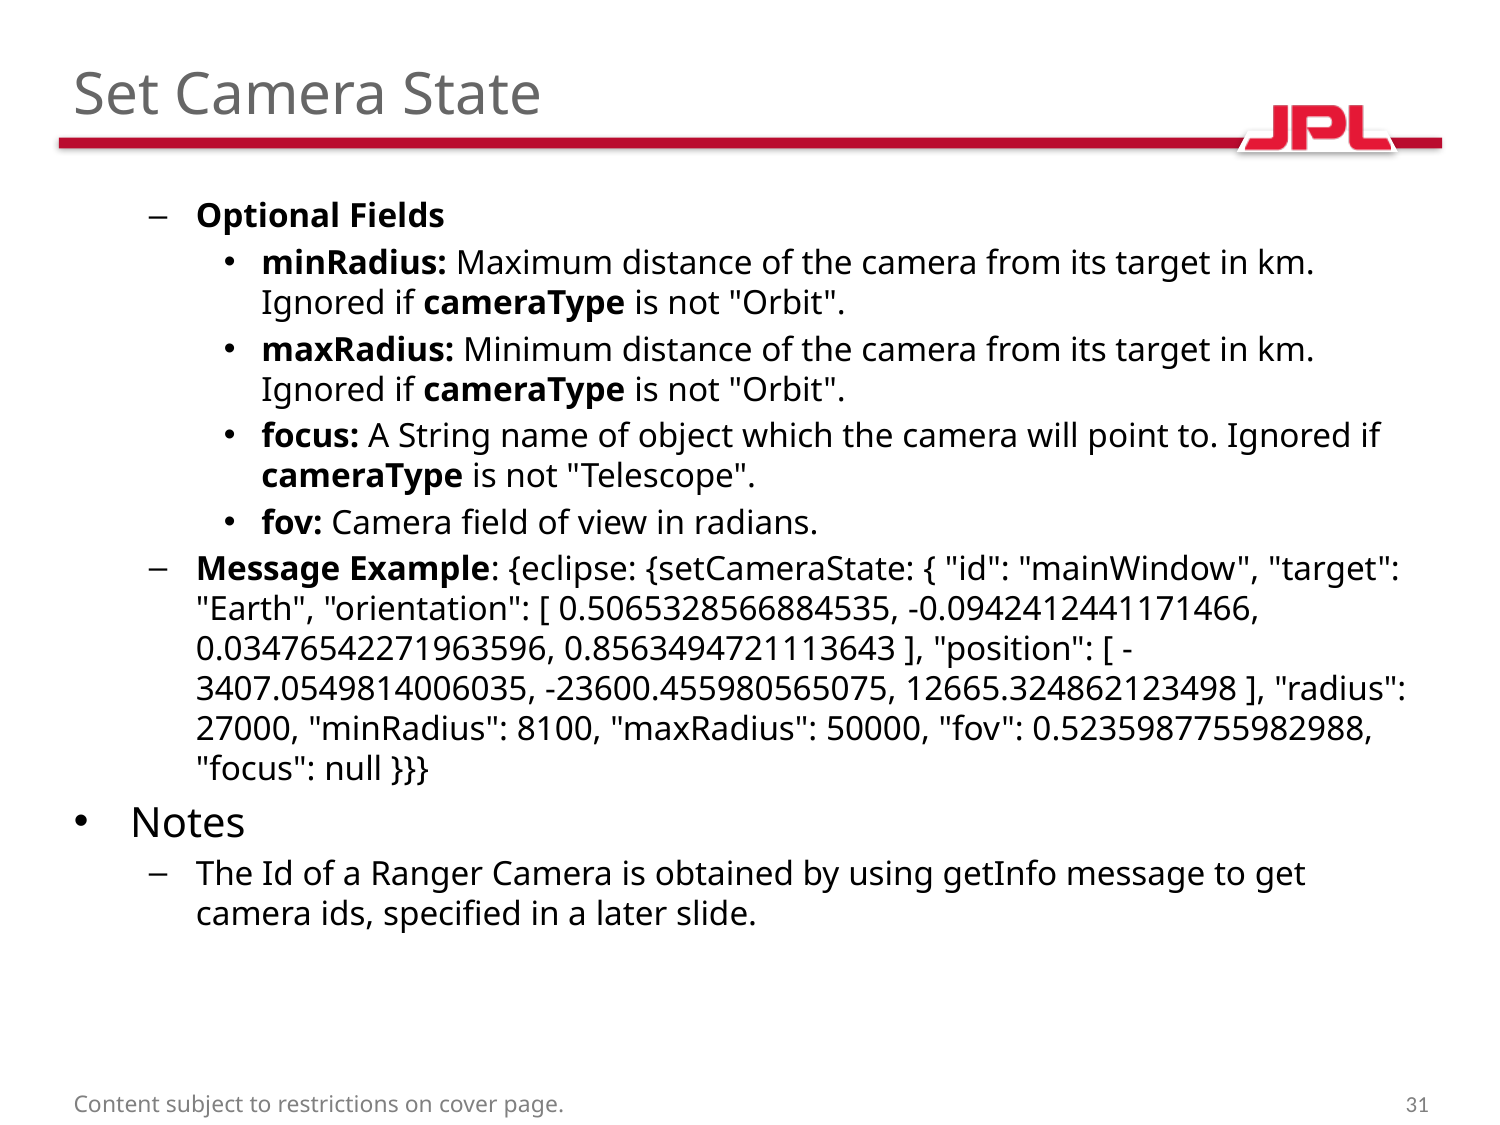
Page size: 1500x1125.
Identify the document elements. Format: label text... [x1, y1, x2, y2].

title Set Camera State [58, 48, 1254, 152]
footer Content subject to restrictions on cover page. [58, 1082, 1357, 1124]
list Optional Fields minRadius: Maximum distance of the camera from its target in km. Ignored if cameraType is not "Orbit". maxRadius: Minimum distance of the camera from its target in km. Ignored if cameraType is not "Orbit". focus: A String name of object which the camera will point to. Ignored if cameraType is not "Telescope". fov: Camera field of view in radians. Message Example: {eclipse: {setCameraState: { "id": "mainWindow", "target": "Earth", "orientation": [ 0.5065328566884535, -0.0942412441171466, 0.03476542271963596, 0.8563494721113643 ], "position": [ -3407.0549814006035, -23600.455980565075, 12665.324862123498 ], "radius": 27000, "minRadius": 8100, "maxRadius": 50000, "fov": 0.5235987755982988, "focus": null }}} Notes The Id of a Ranger Camera is obtained by using getInfo message to get camera ids, specified in a later slide. [58, 187, 1441, 1067]
